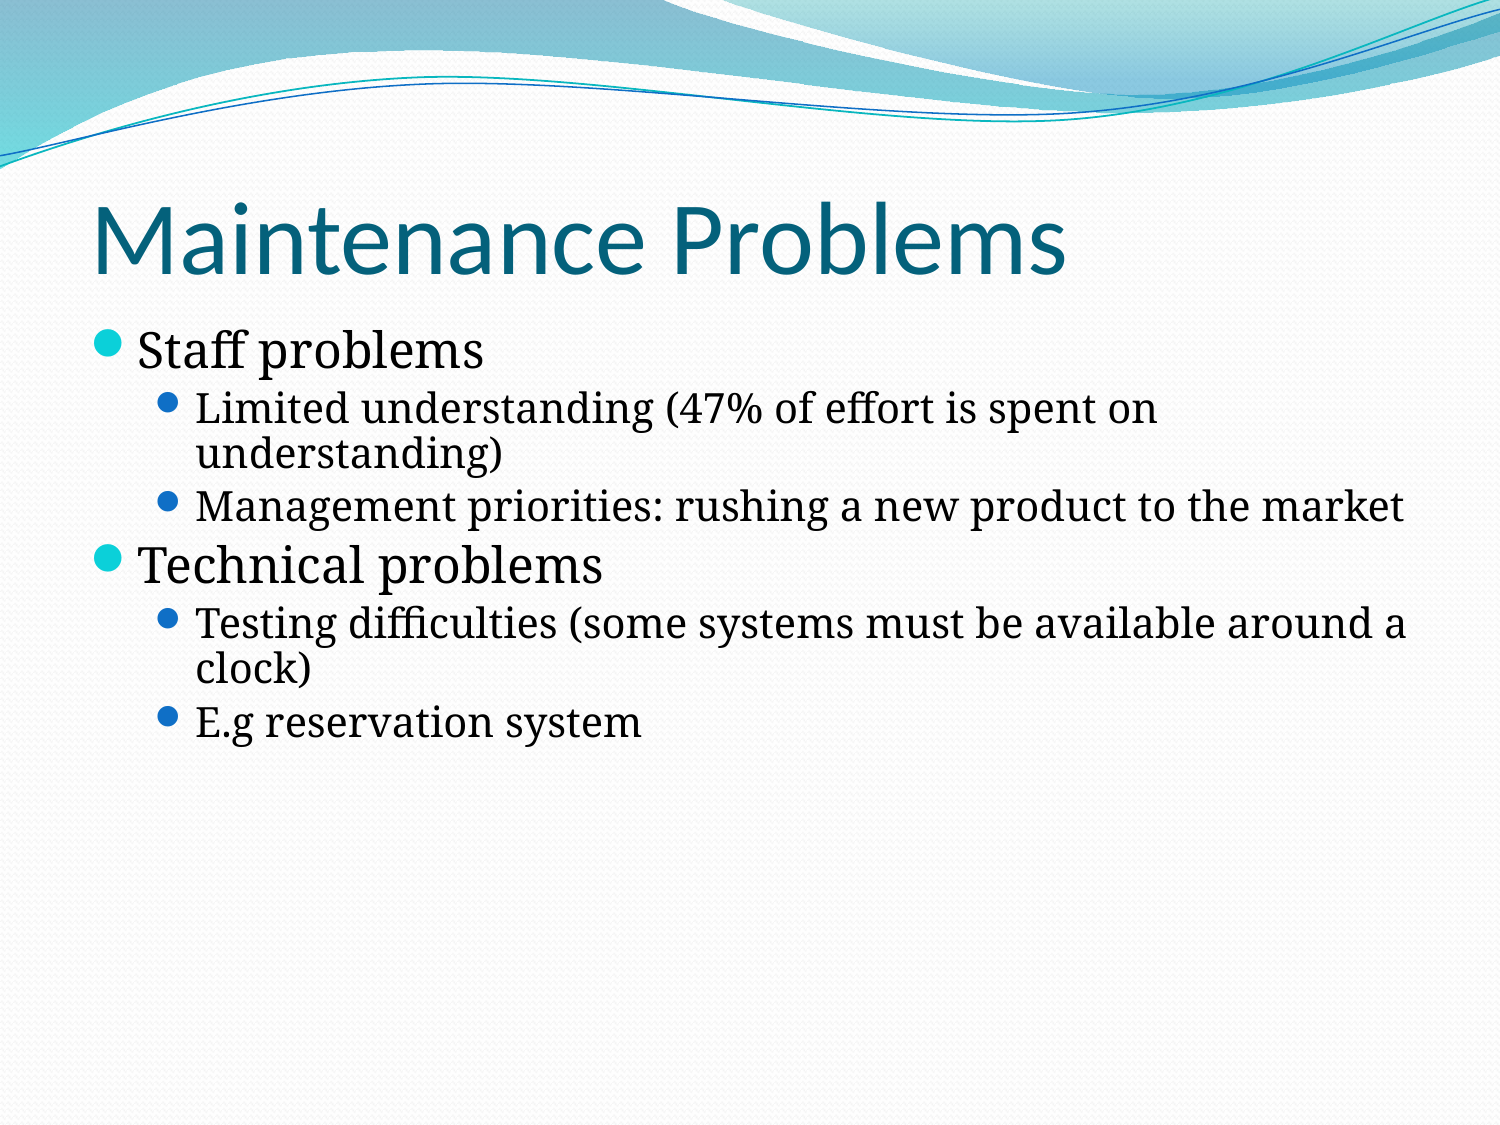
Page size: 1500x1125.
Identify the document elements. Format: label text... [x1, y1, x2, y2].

title Maintenance Problems [75, 115, 1425, 303]
list Staff problems Limited understanding (47% of effort is spent on understanding) Management priorities: rushing a new product to the market Technical problems Testing difficulties (some systems must be available around a clock) E.g reservation system [75, 317, 1425, 1038]
